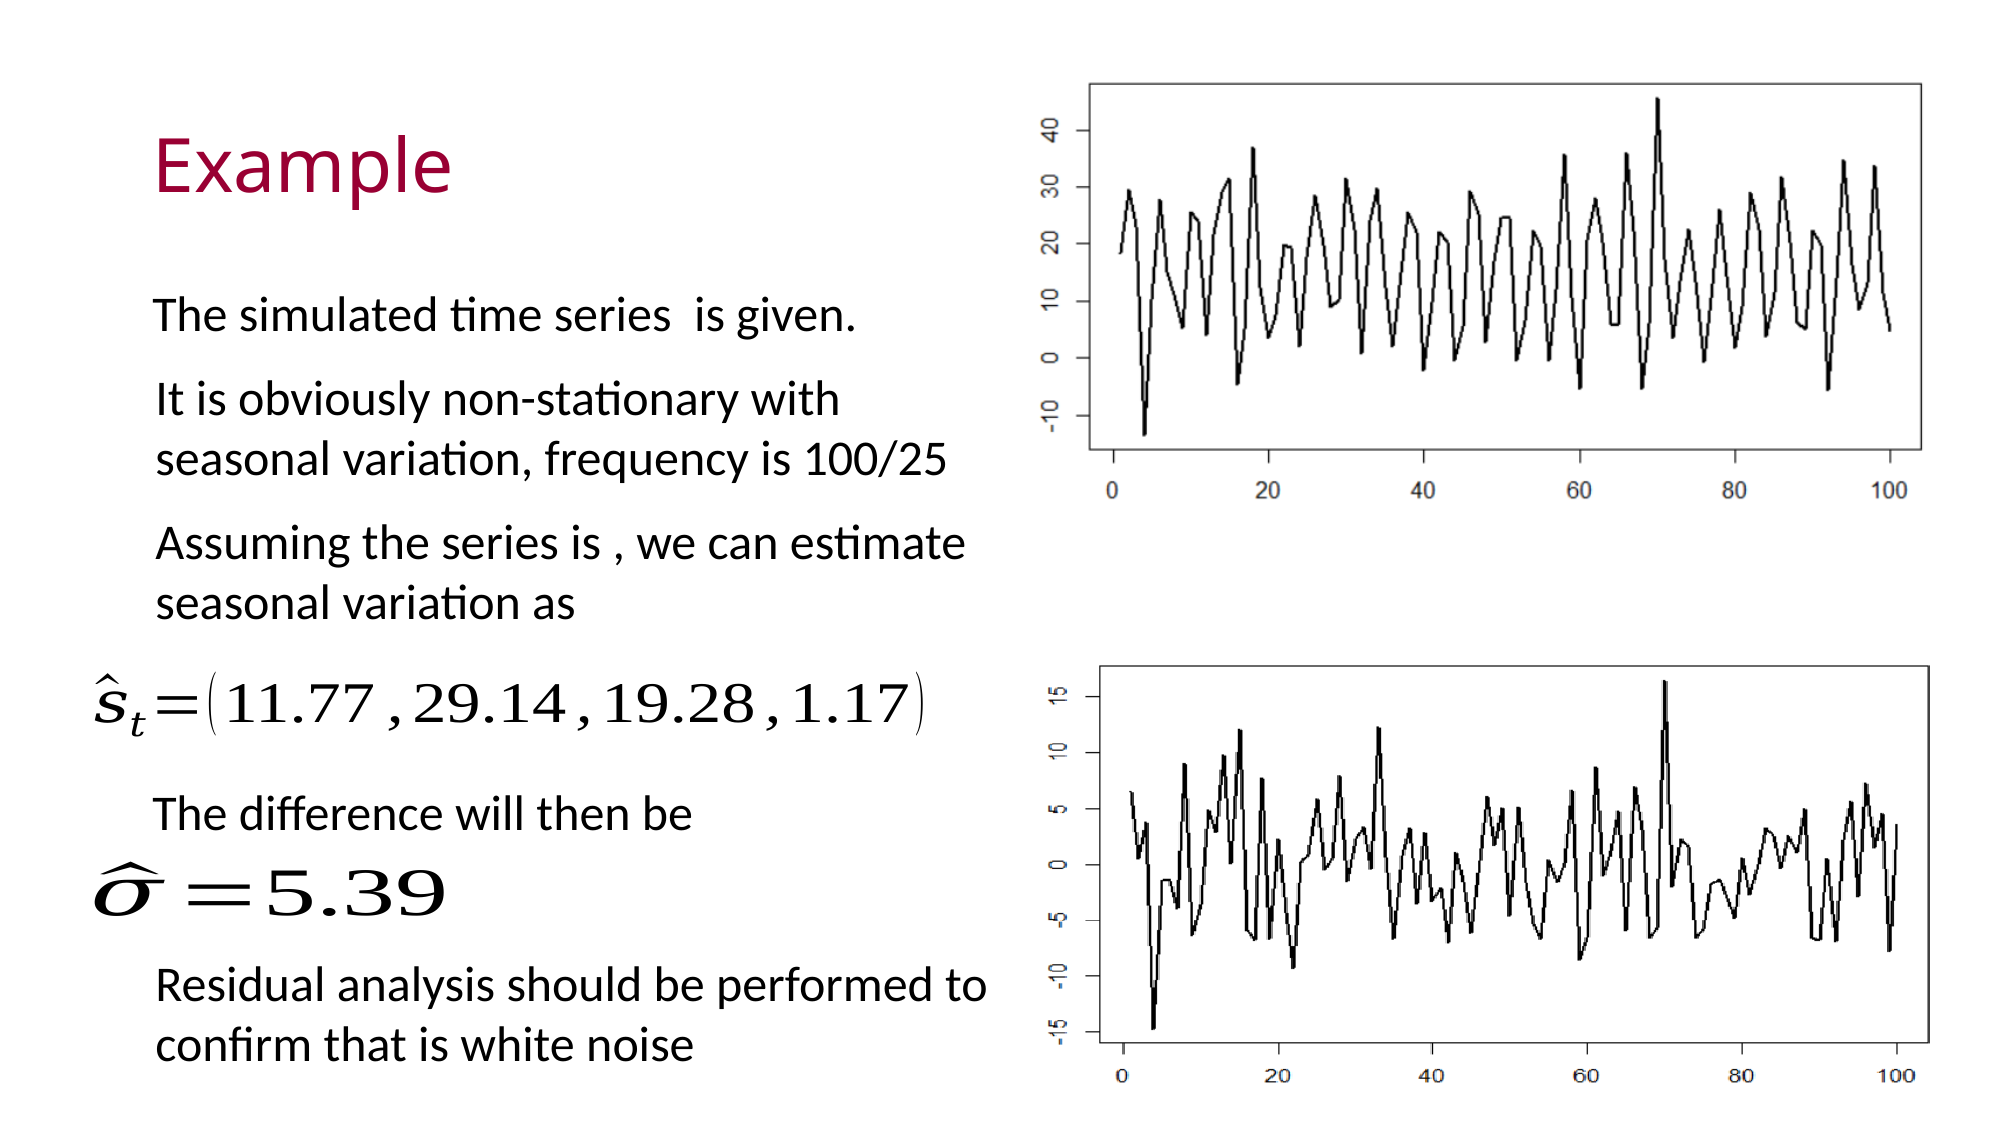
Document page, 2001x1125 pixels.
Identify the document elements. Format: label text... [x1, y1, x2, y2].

picture [1039, 72, 1935, 505]
picture [1041, 656, 1935, 1084]
text_box It is obviously non-stationary with seasonal variation, frequency is 100/25 [140, 357, 1003, 493]
title Example [137, 59, 1000, 278]
